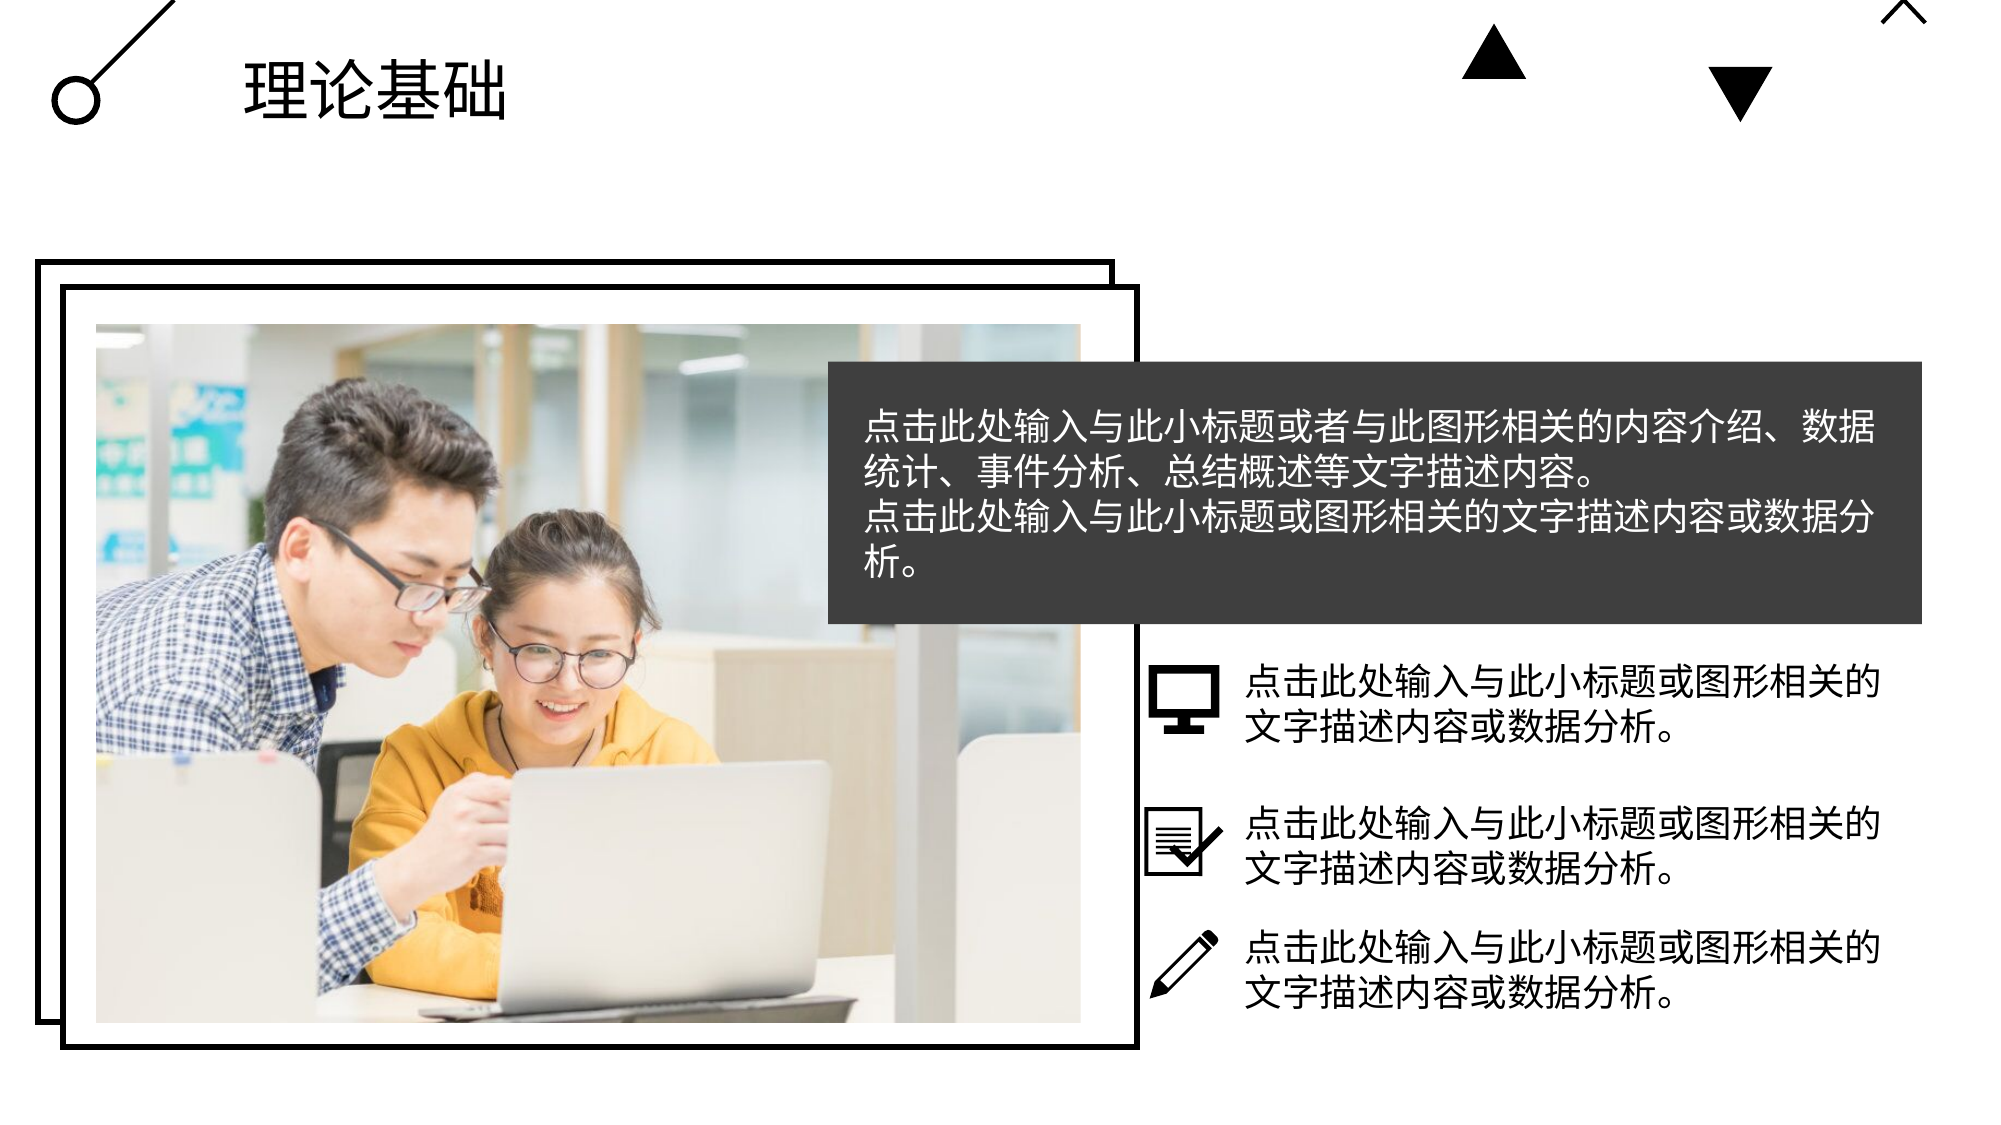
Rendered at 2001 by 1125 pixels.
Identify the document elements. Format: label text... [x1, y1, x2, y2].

text_box [1148, 928, 1220, 1001]
text_box [1148, 664, 1220, 735]
text_box 点击此处输入与此小标题或图形相关的文字描述内容或数据分析。 [1229, 650, 1904, 756]
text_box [38, 261, 1137, 1048]
picture [96, 324, 1081, 1023]
title 理论基础 [227, 40, 1395, 137]
text_box 点击此处输入与此小标题或者与此图形相关的内容介绍、数据统计、事件分析、总结概述等文字描述内容。 点击此处输入与此小标题或图形相关的文字描述内容或数据分析。 [1137, 361, 1923, 625]
text_box [1143, 806, 1226, 878]
text_box 点击此处输入与此小标题或图形相关的文字描述内容或数据分析。 [1229, 792, 1904, 898]
text_box 点击此处输入与此小标题或图形相关的文字描述内容或数据分析。 [1229, 916, 1915, 1022]
